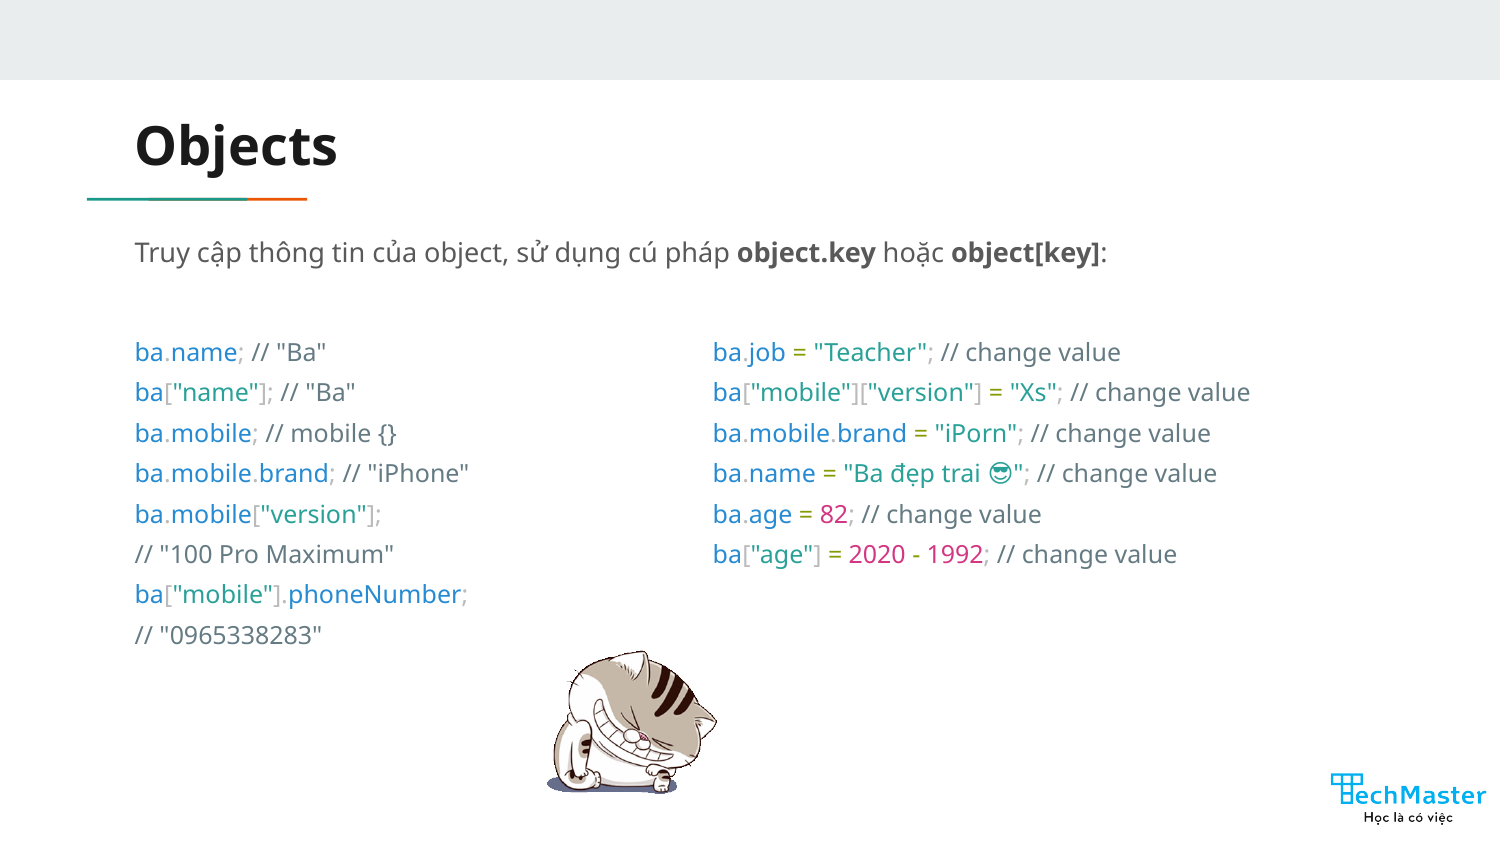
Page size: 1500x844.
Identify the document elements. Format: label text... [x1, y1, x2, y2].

list Truy cập thông tin của object, sử dụng cú pháp object.key hoặc object[key]: [119, 215, 1381, 607]
text_box ba.job = "Teacher"; // change value ba["mobile"]["version"] = "Xs"; // change value ba.mobile.brand = "iPorn"; // change value ba.name = "Ba đẹp trai 😎"; // change value ba.age = 82; // change value ba["age"] = 2020 - 1992; // change value [697, 311, 1381, 804]
text_box ba.name; // "Ba" ba["name"]; // "Ba" ba.mobile; // mobile {} ba.mobile.brand; // "iPhone" ba.mobile["version"]; // "100 Pro Maximum" ba["mobile"].phoneNumber; // "0965338283" [119, 311, 590, 804]
picture [496, 608, 751, 804]
picture [1329, 754, 1488, 844]
title Objects [119, 95, 1381, 184]
